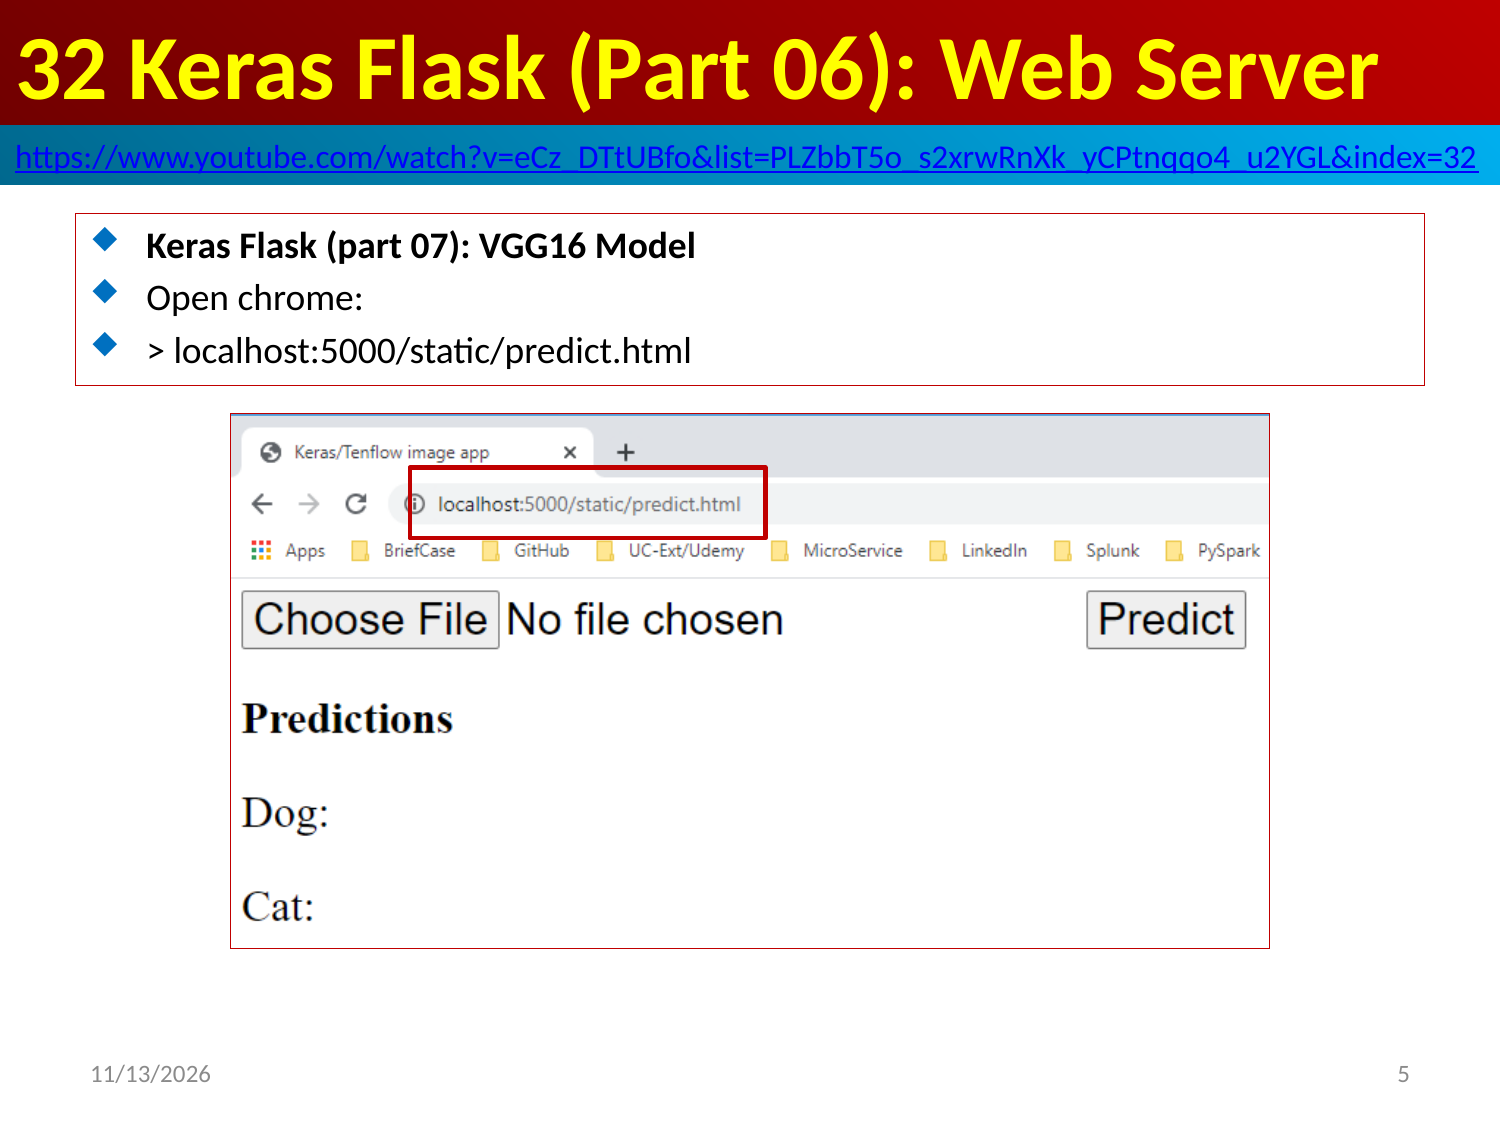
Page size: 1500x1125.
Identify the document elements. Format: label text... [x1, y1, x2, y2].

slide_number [75, 1042, 425, 1103]
picture [230, 413, 1270, 950]
slide_number 5 [1074, 1042, 1425, 1103]
text_box https://www.youtube.com/watch?v=eCz_DTtUBfo&list=PLZbbT5o_s2xrwRnXk_yCPtnqqo4_u2YGL&index=32 [0, 125, 1500, 185]
subtitle Keras Flask (part 07): VGG16 Model Open chrome: > localhost:5000/static/predict.html [75, 213, 1425, 386]
title 32 Keras Flask (Part 06): Web Server [0, 0, 1500, 125]
